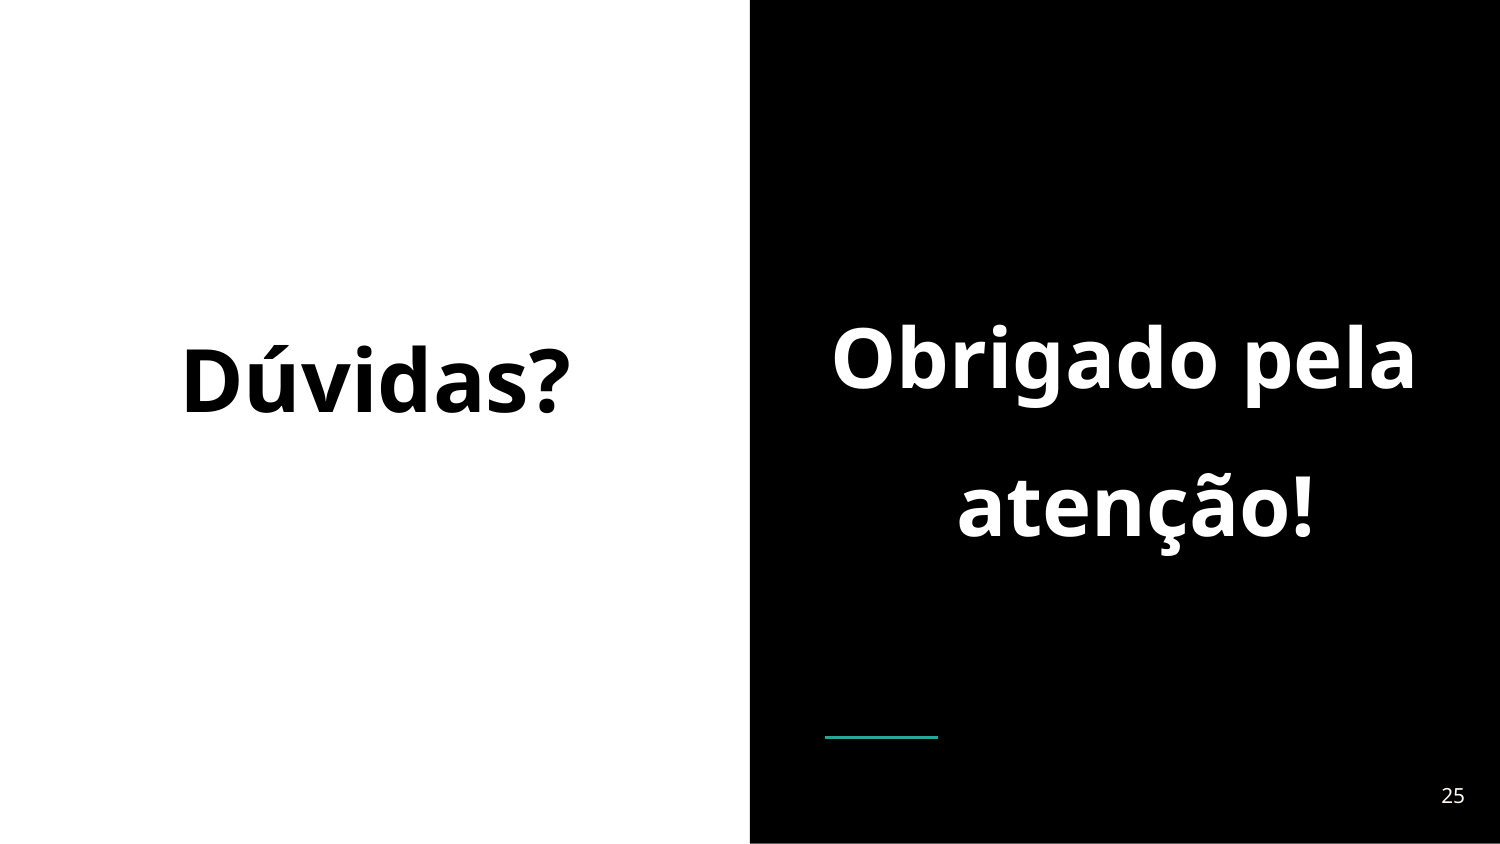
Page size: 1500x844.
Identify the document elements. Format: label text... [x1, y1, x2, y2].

list Obrigado pela atenção! [810, 118, 1440, 725]
slide_number ‹#› [1389, 764, 1480, 830]
title Dúvidas? [43, 226, 708, 446]
